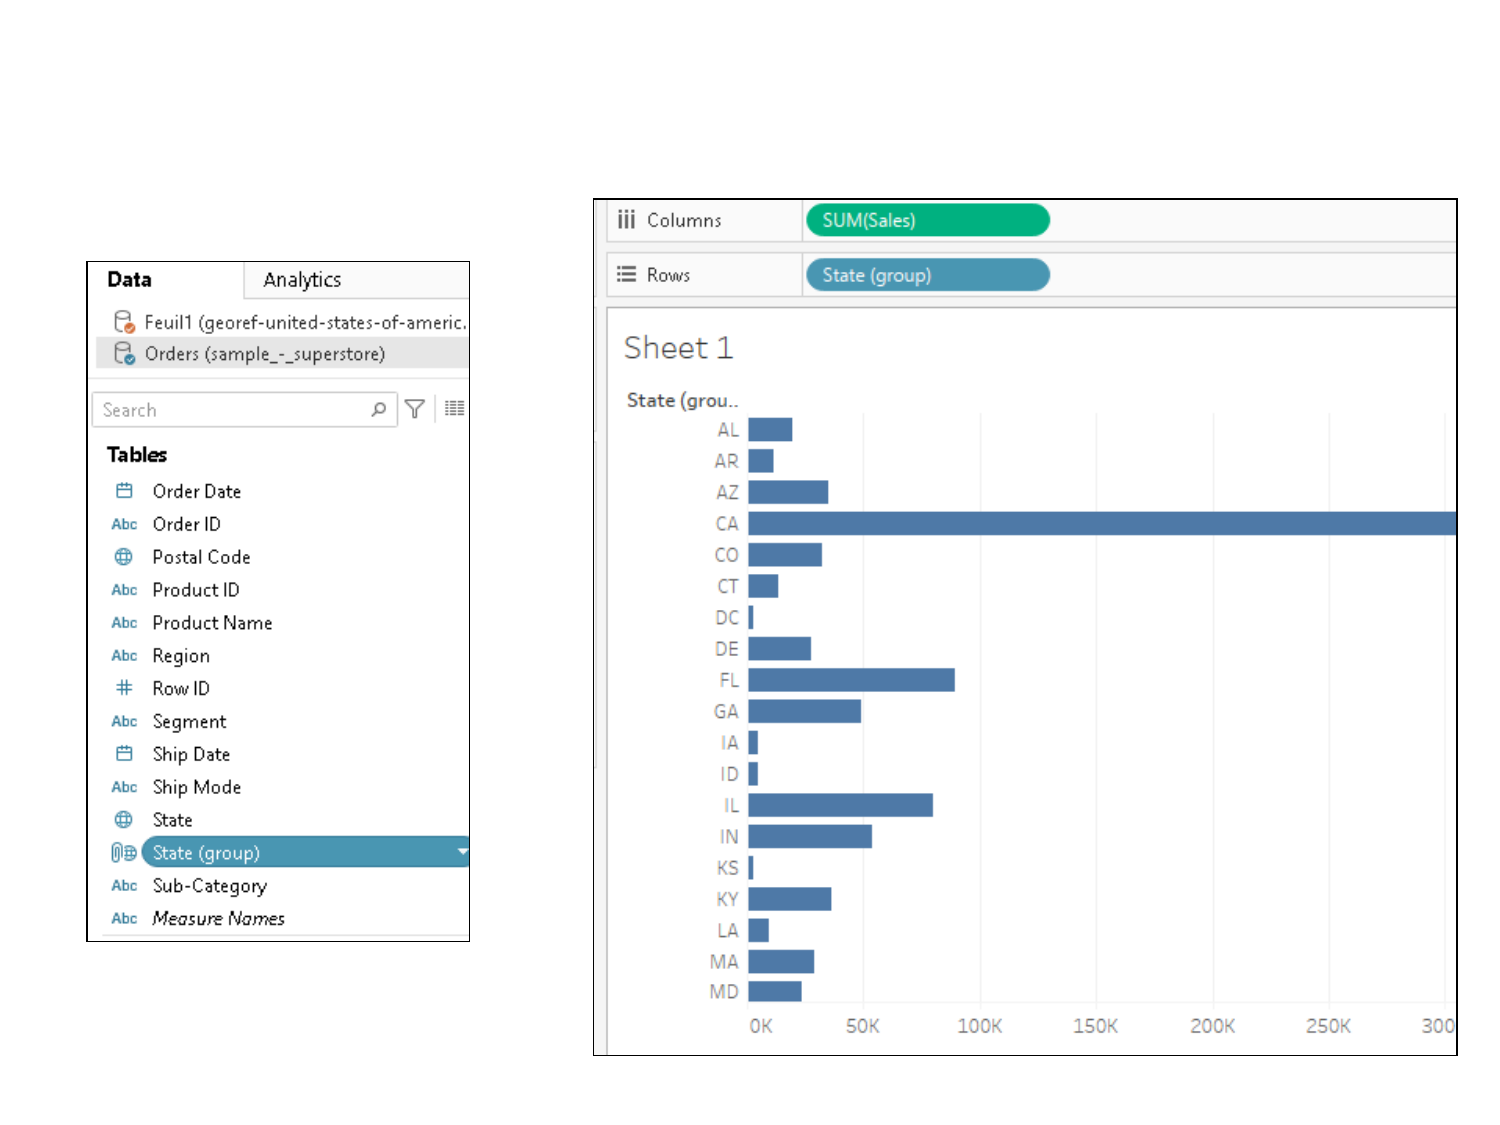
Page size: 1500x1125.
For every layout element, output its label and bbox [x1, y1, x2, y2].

picture [593, 199, 1457, 1055]
picture [87, 262, 469, 941]
